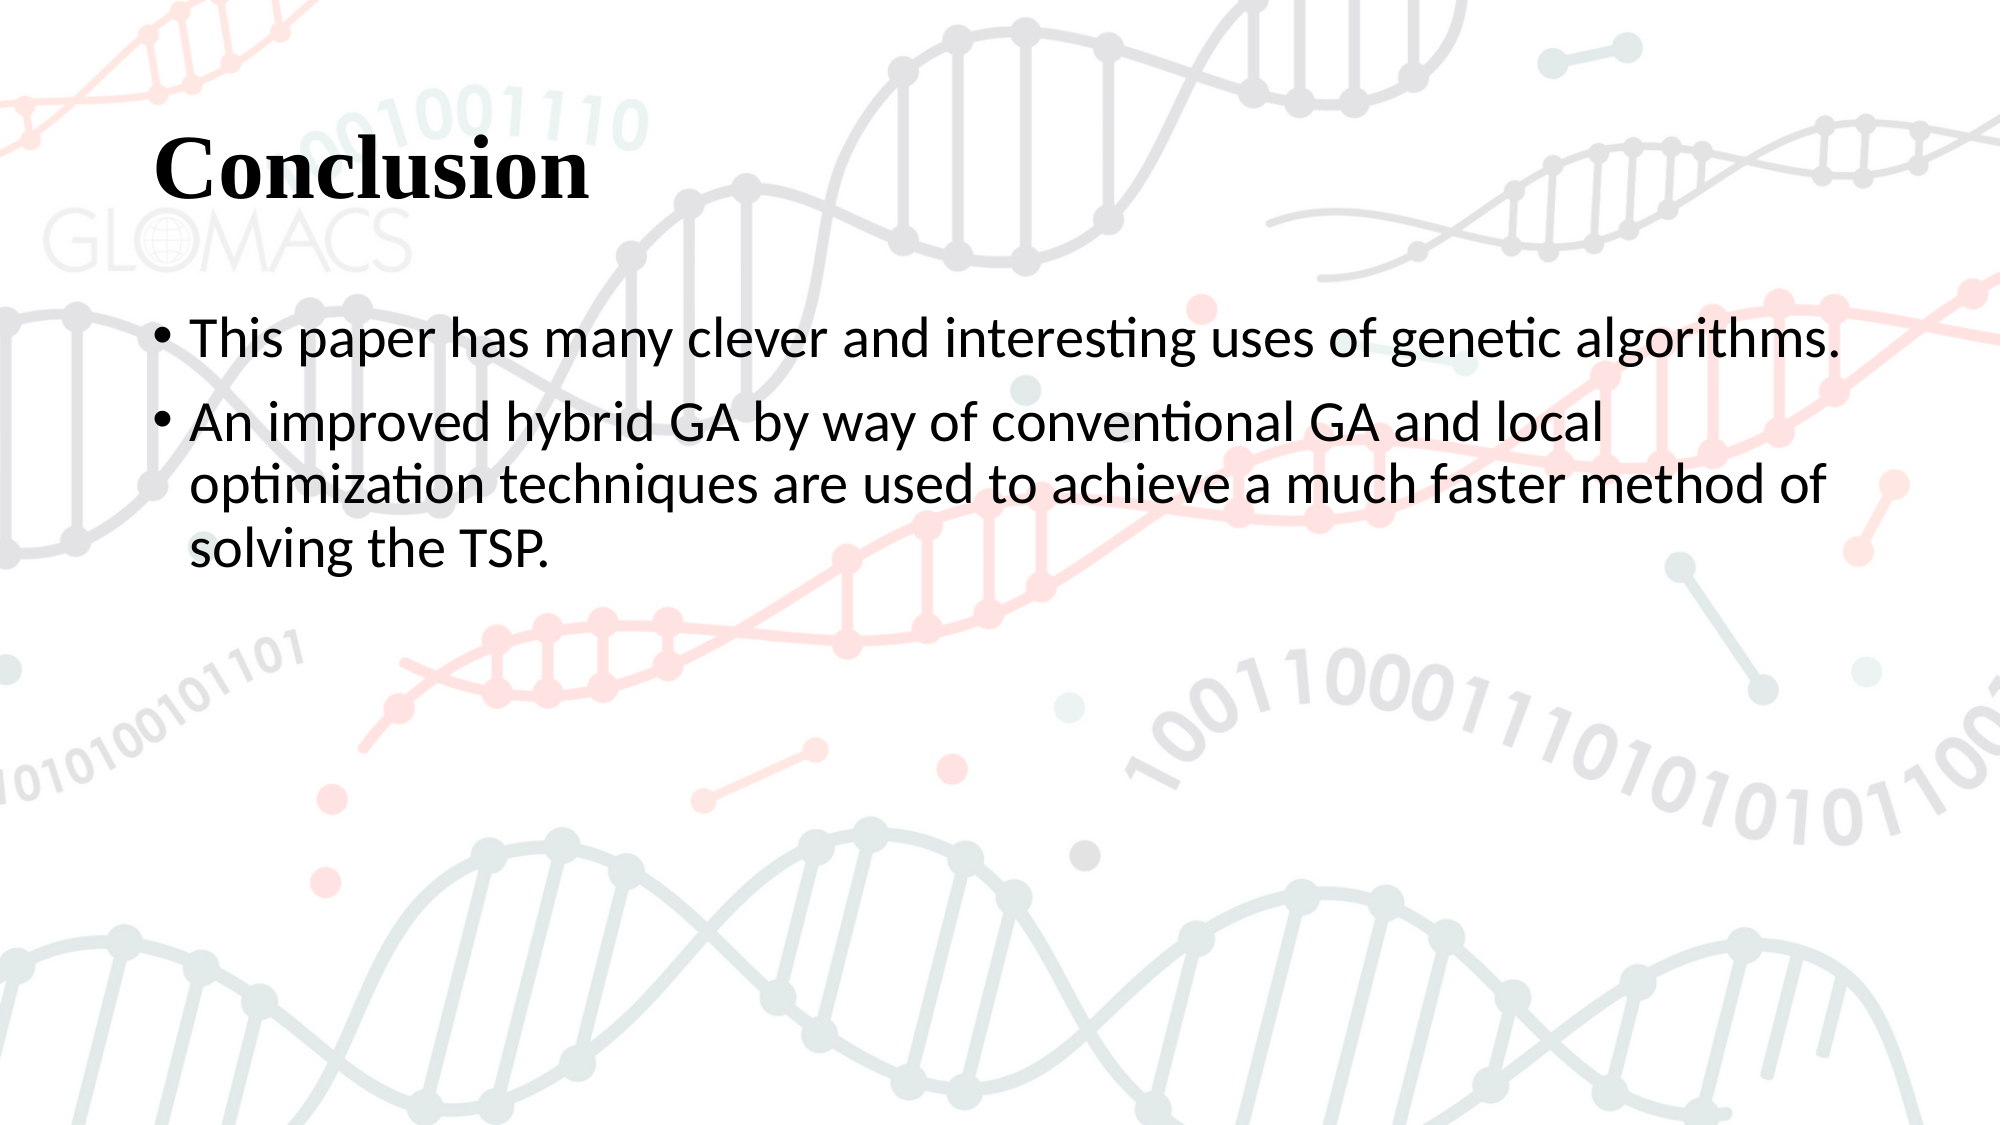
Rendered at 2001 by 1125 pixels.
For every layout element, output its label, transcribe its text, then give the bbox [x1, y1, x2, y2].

list This paper has many clever and interesting uses of genetic algorithms. An improved hybrid GA by way of conventional GA and local optimization techniques are used to achieve a much faster method of solving the TSP. [137, 299, 1863, 1014]
title Conclusion [137, 59, 1863, 278]
